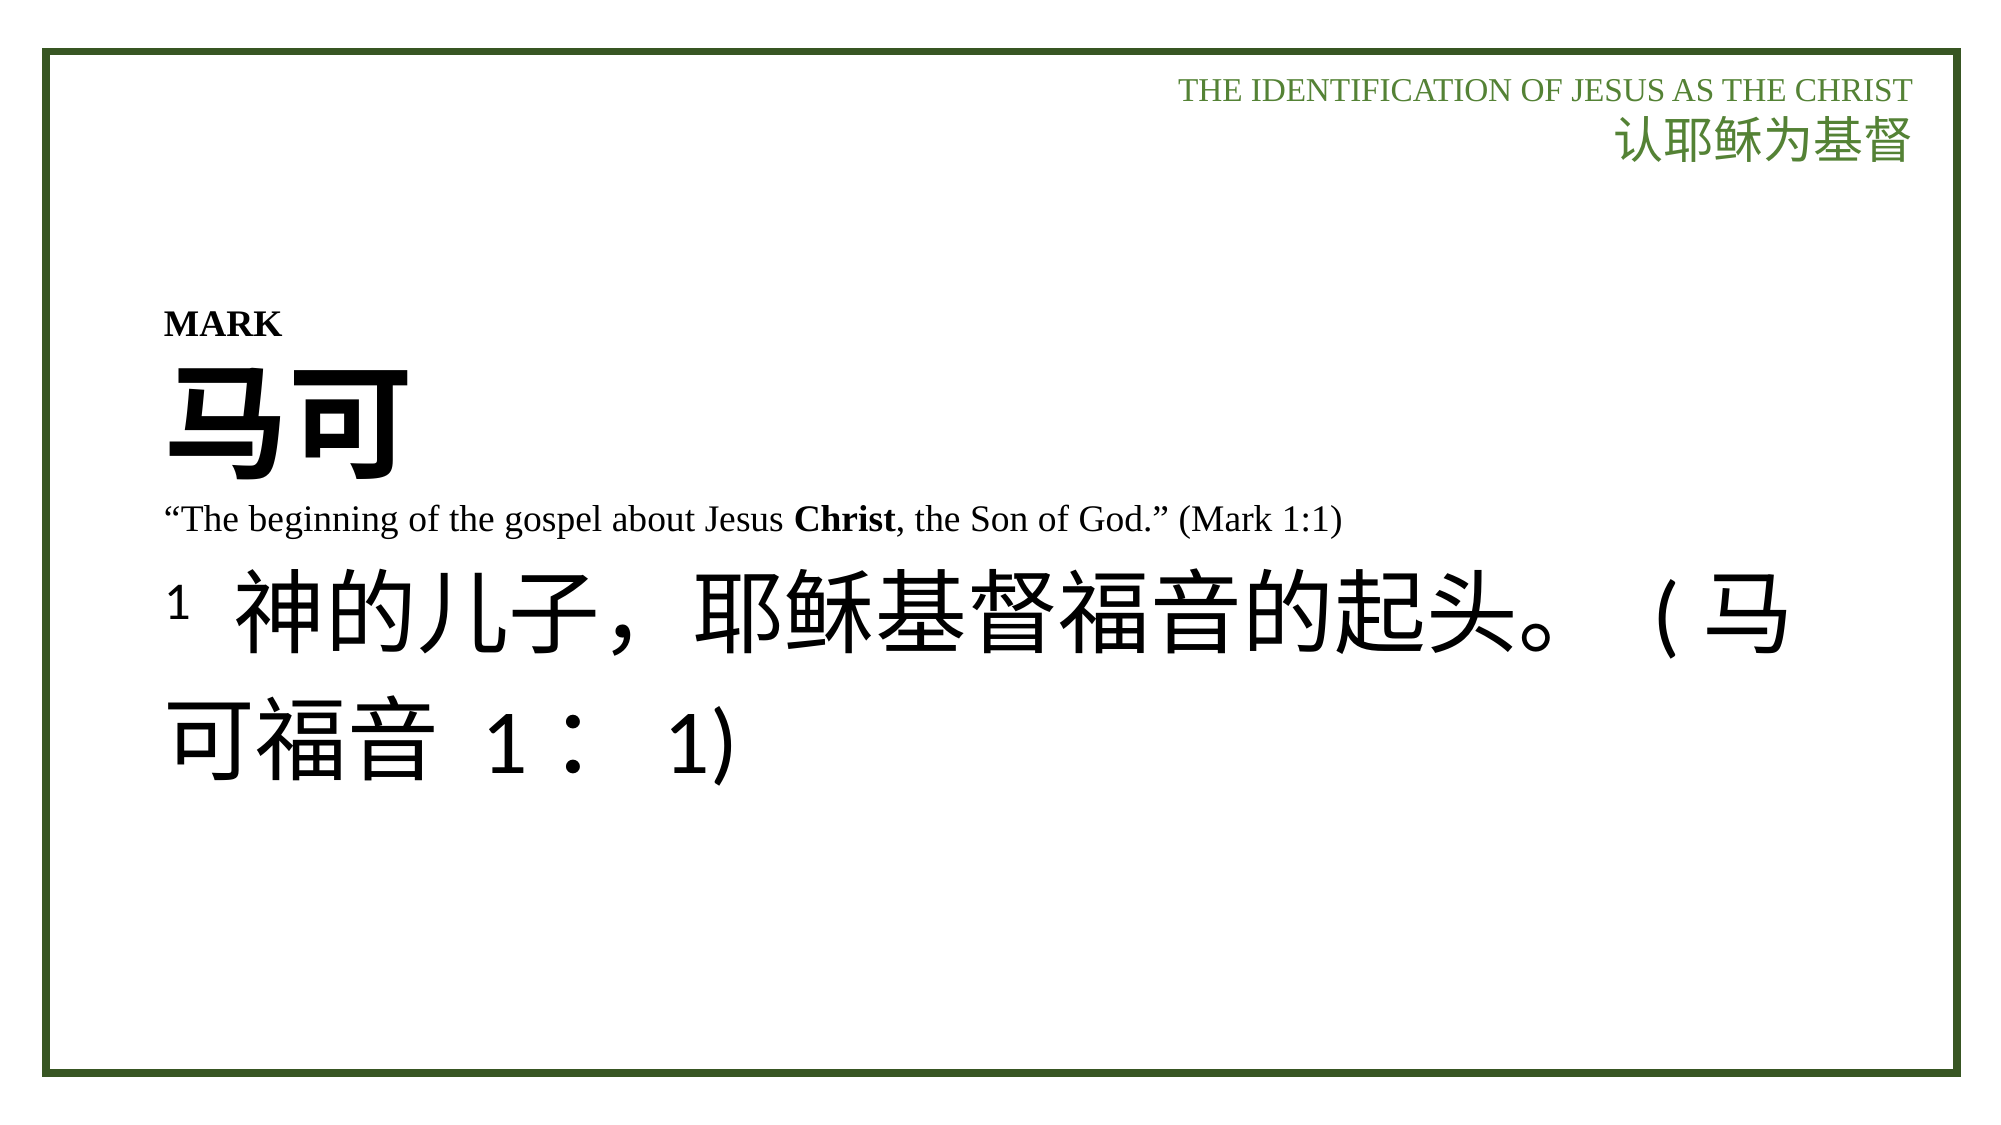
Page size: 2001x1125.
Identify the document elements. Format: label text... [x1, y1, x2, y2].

text_box [45, 50, 1958, 1074]
text_box THE IDENTIFICATION OF JESUS AS THE CHRIST 认耶稣为基督 [1162, 61, 1929, 176]
